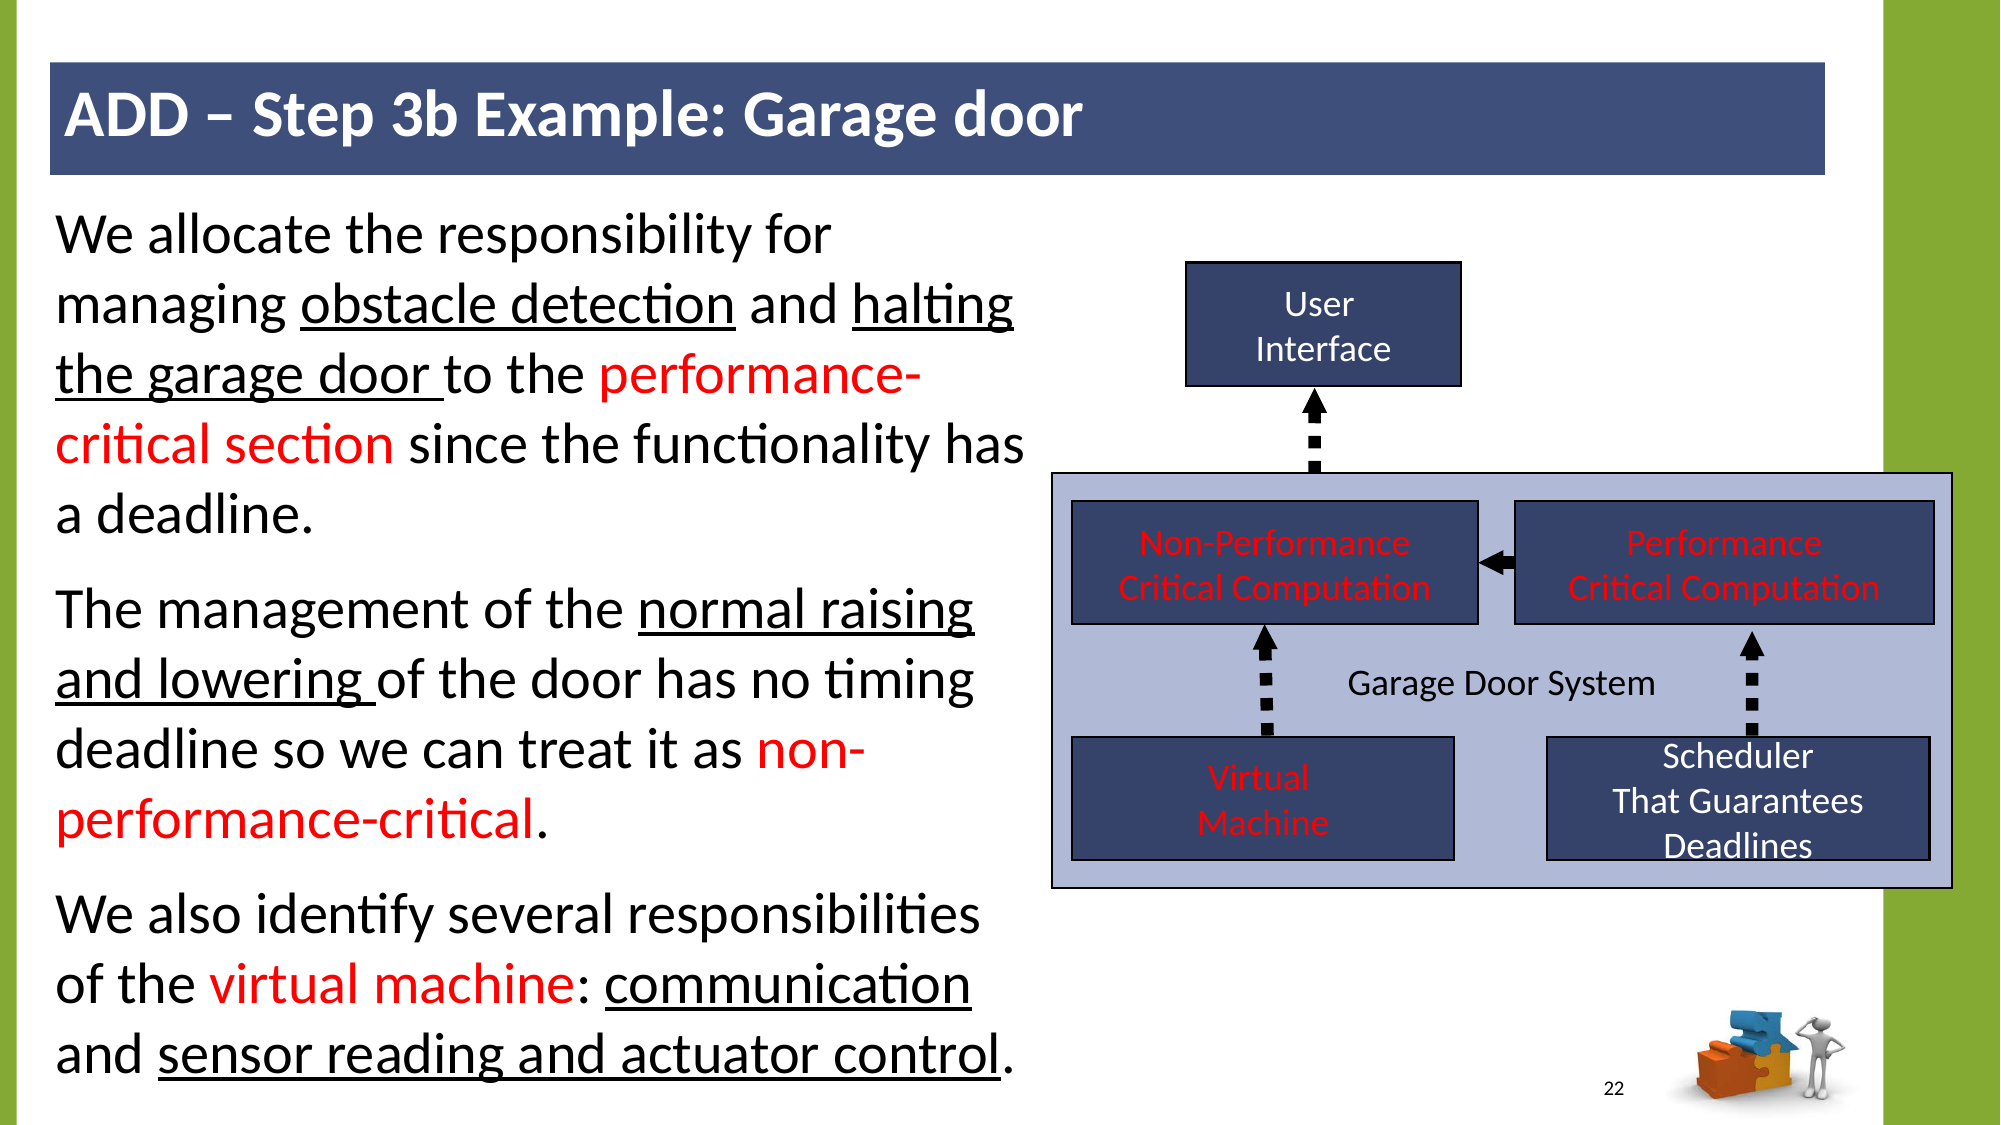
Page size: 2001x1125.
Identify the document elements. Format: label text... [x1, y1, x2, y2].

text_box [1747, 631, 1757, 641]
text_box [1478, 558, 1487, 567]
text_box Performance Critical Computation [1515, 500, 1934, 625]
text_box [1260, 624, 1269, 634]
text_box Virtual Machine [1071, 736, 1455, 860]
text_box [1310, 387, 1319, 397]
text_box User Interface [1186, 262, 1462, 386]
list ADD – Step 3b Example: Garage door [50, 62, 1825, 175]
text_box Scheduler That Guarantees Deadlines [1546, 736, 1930, 860]
slide_number 22 [1422, 1061, 1640, 1112]
picture [1666, 974, 1868, 1125]
text_box We allocate the responsibility for managing obstacle detection and halting the garage door to the performance-critical section since the functionality has a deadline. The management of the normal raising and lowering of the door has no timing deadline so we can treat it as non-performance-critical. We also identify several responsibilities of the virtual machine: communication and sensor reading and actuator control. [40, 188, 1051, 1093]
text_box Garage Door System [1052, 473, 1952, 889]
text_box Non-Performance Critical Computation [1071, 500, 1479, 625]
